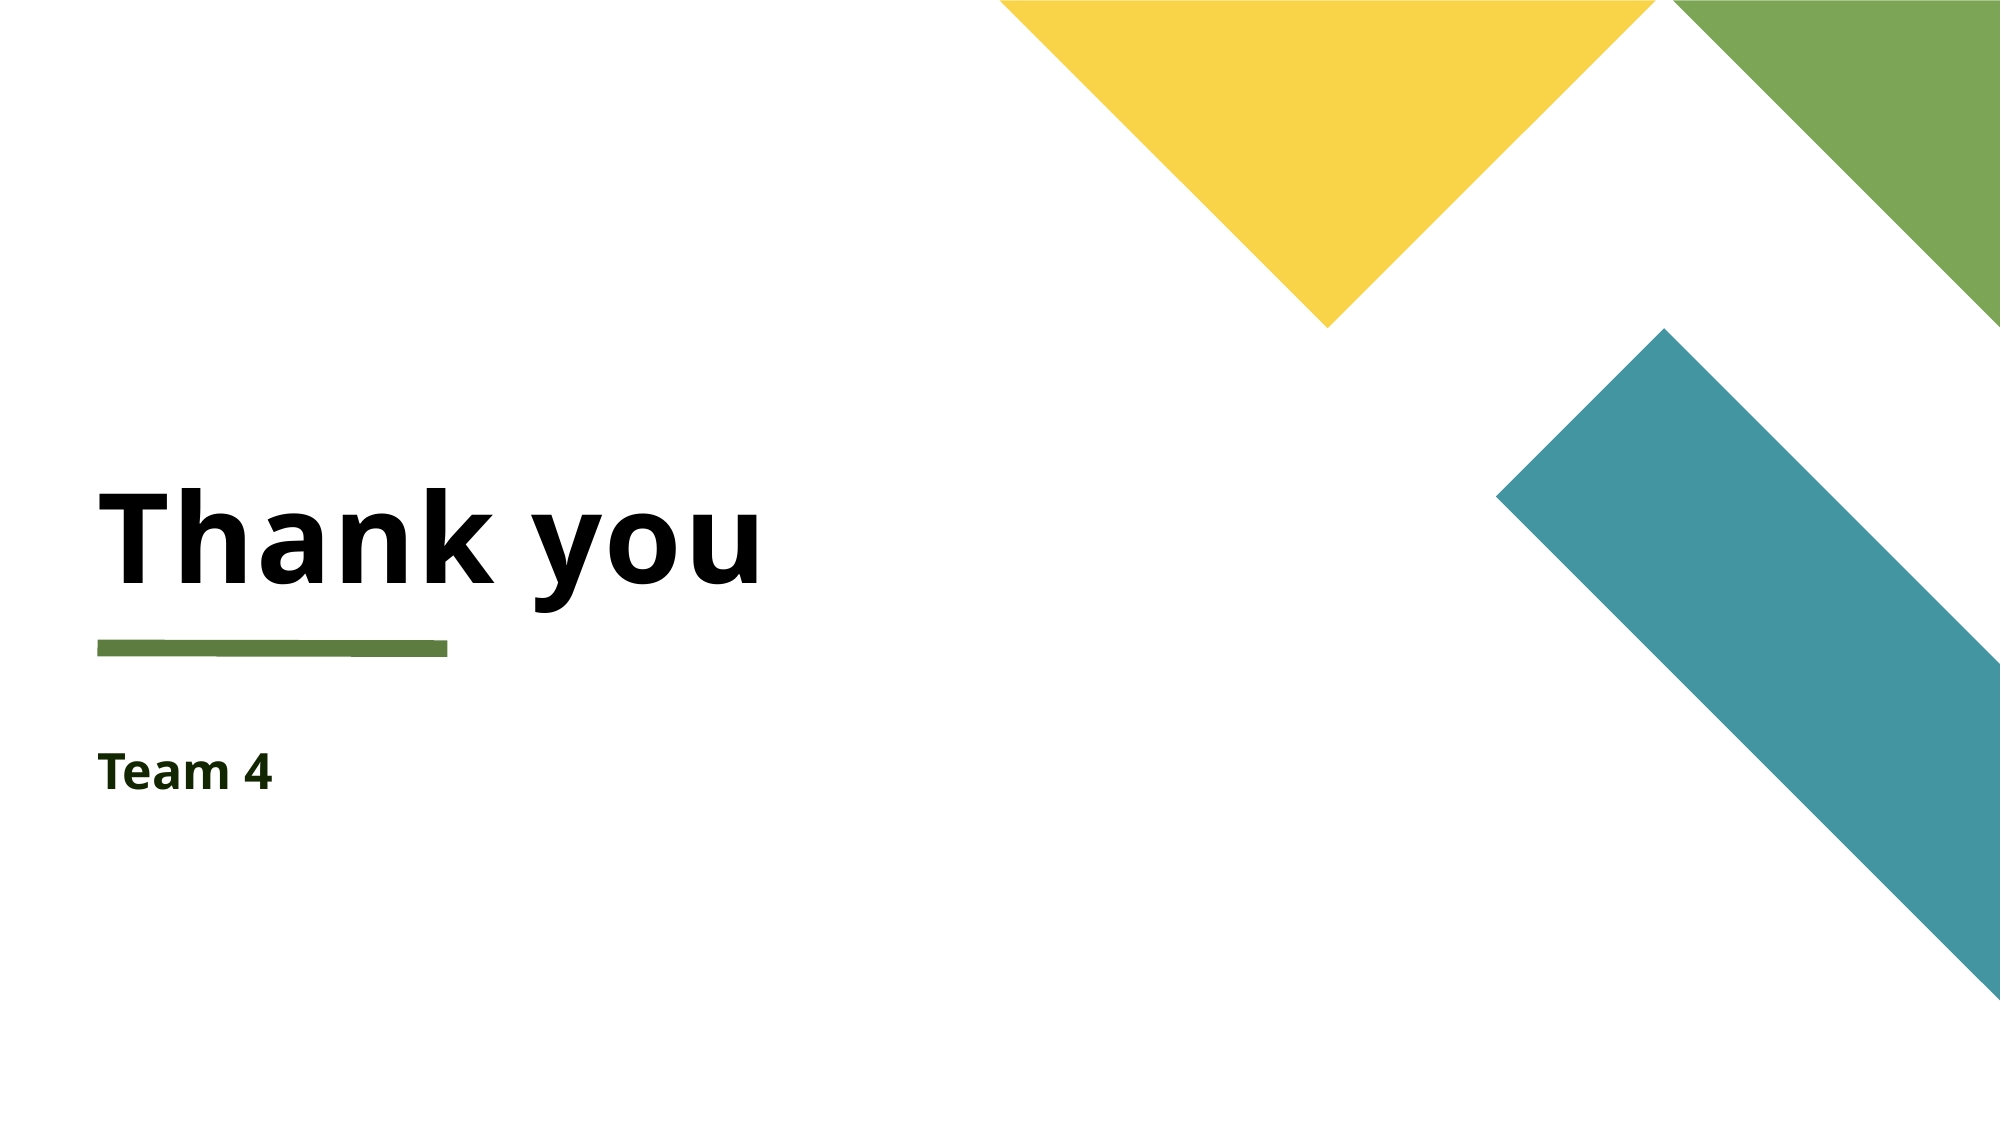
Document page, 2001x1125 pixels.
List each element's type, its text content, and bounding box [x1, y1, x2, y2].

title Thank you [97, 67, 998, 608]
list Team 4 [97, 746, 998, 1017]
